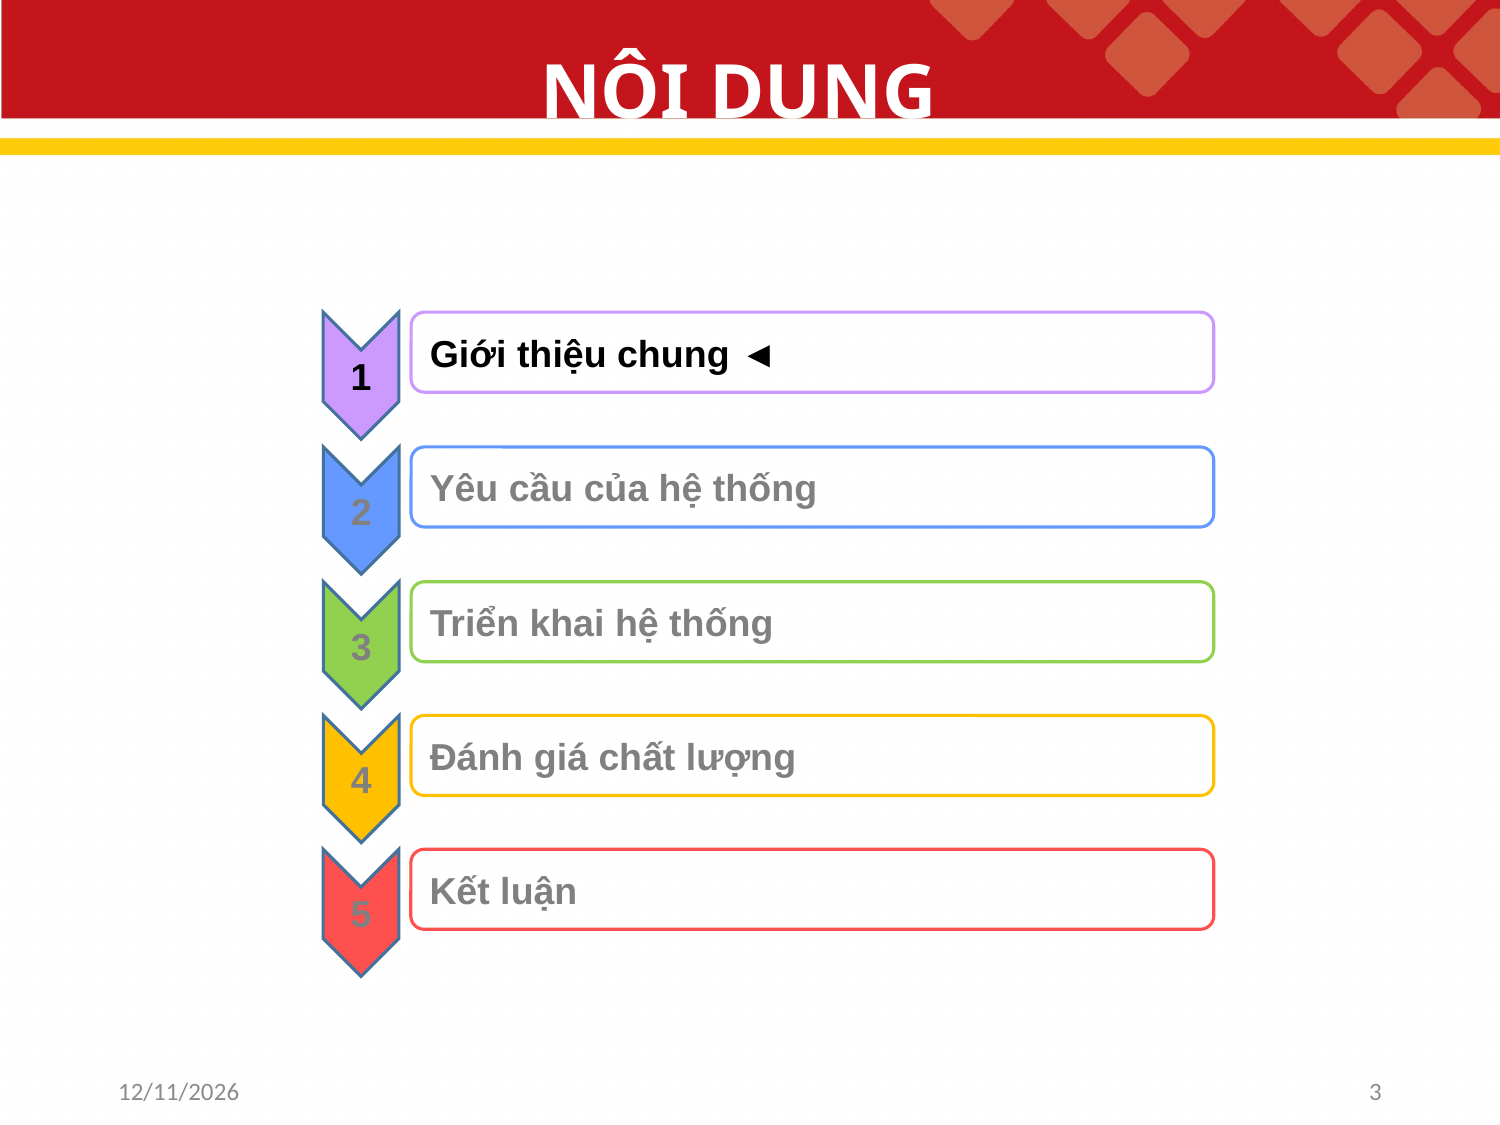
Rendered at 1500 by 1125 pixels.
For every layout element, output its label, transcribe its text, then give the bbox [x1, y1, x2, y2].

text_box 5 [322, 846, 400, 978]
text_box Đánh giá chất lượng [409, 714, 1215, 797]
text_box Triển khai hệ thống [409, 580, 1215, 663]
text_box 2 [322, 444, 401, 576]
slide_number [103, 1060, 441, 1121]
slide_number 3 [1059, 1060, 1397, 1121]
text_box Kết luận [409, 848, 1215, 931]
title NỘI DUNG [80, 0, 1397, 204]
text_box 4 [322, 712, 401, 845]
text_box 3 [322, 579, 401, 711]
text_box 1 [322, 309, 400, 441]
picture [0, 0, 1500, 1125]
text_box Yêu cầu của hệ thống [409, 445, 1215, 529]
text_box Giới thiệu chung ◄ [409, 311, 1215, 394]
